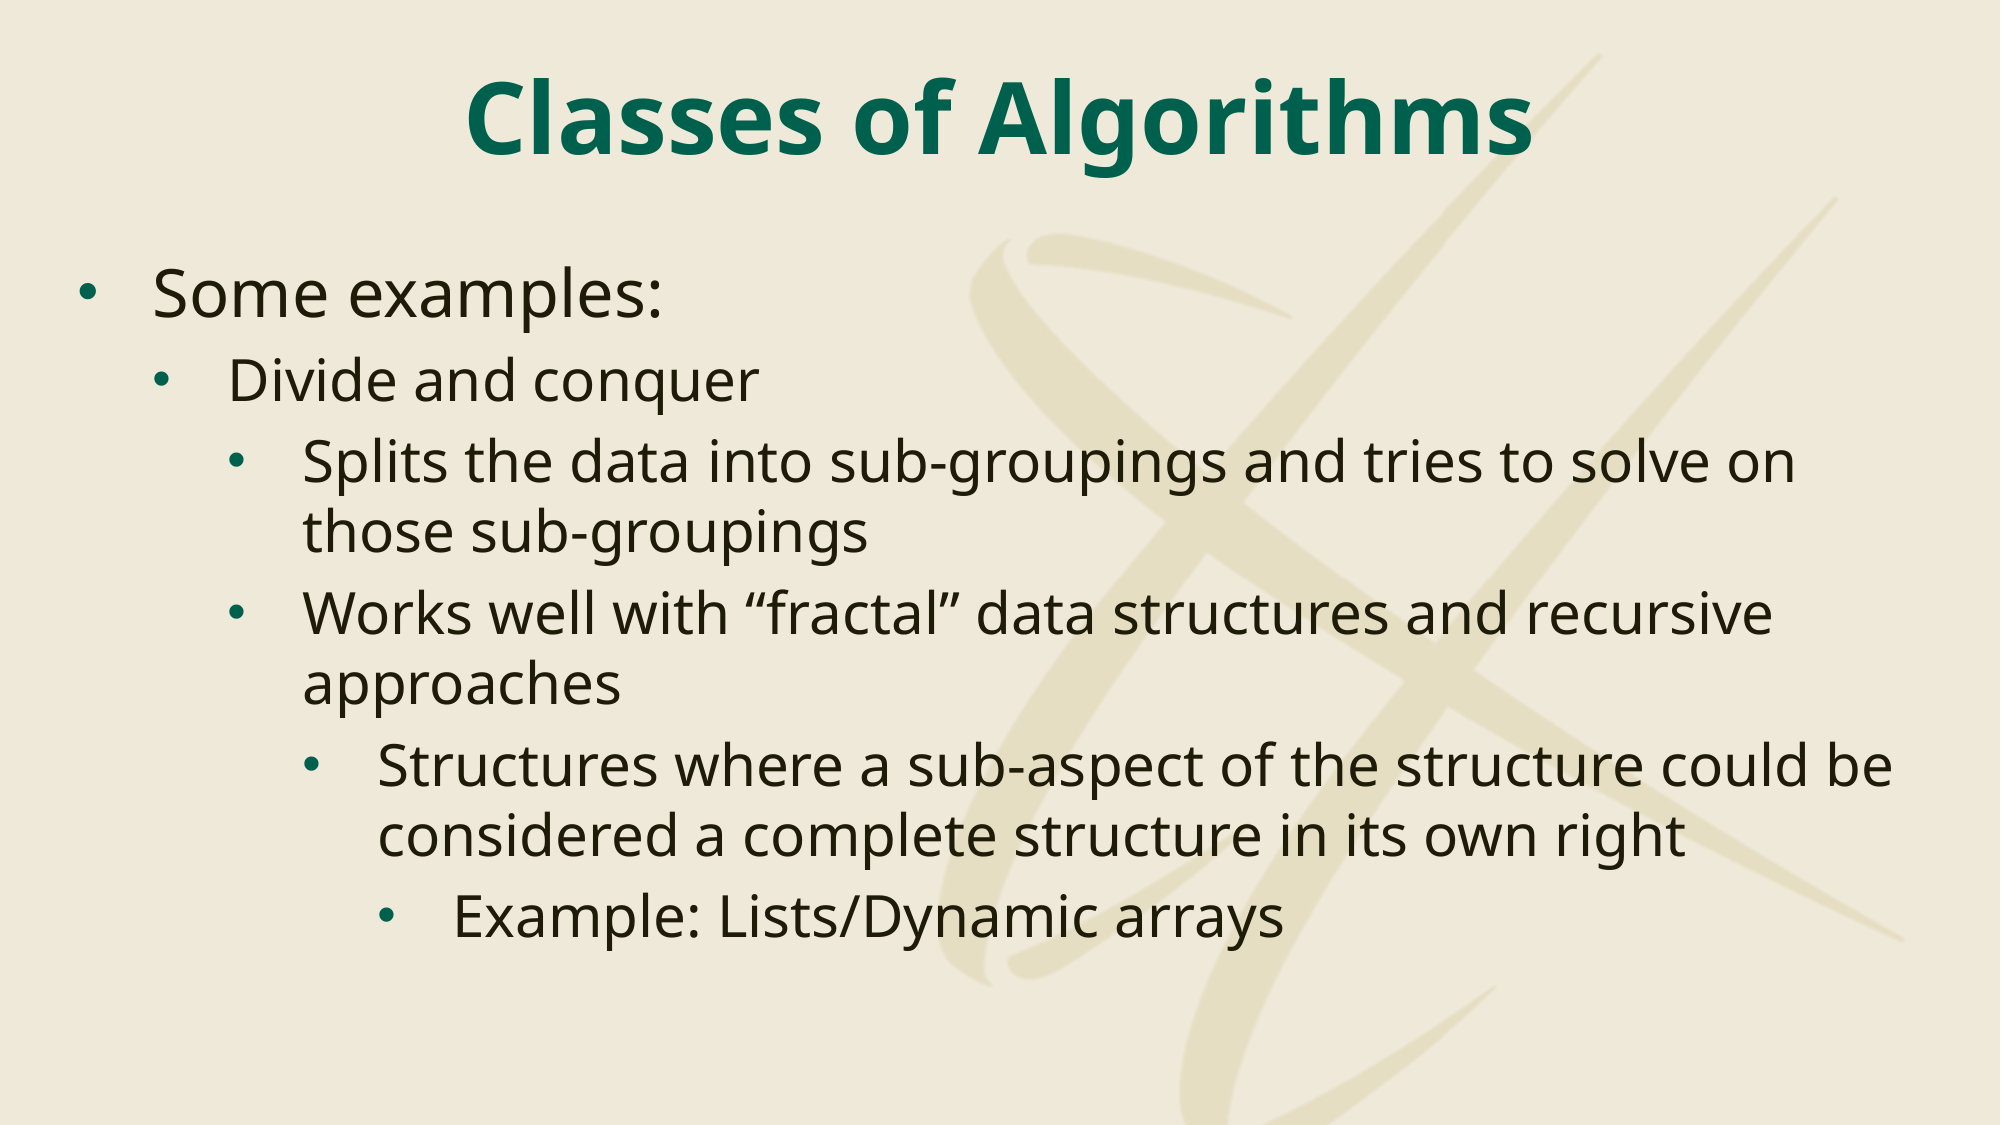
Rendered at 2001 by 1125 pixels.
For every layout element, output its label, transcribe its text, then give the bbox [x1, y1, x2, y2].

text_box Some examples: Divide and conquer Splits the data into sub-groupings and tries to solve on those sub-groupings Works well with “fractal” data structures and recursive approaches Structures where a sub-aspect of the structure could be considered a complete structure in its own right Example: Lists/Dynamic arrays [62, 243, 938, 1125]
picture [938, 0, 1949, 1125]
title Classes of Algorithms [51, 0, 938, 244]
